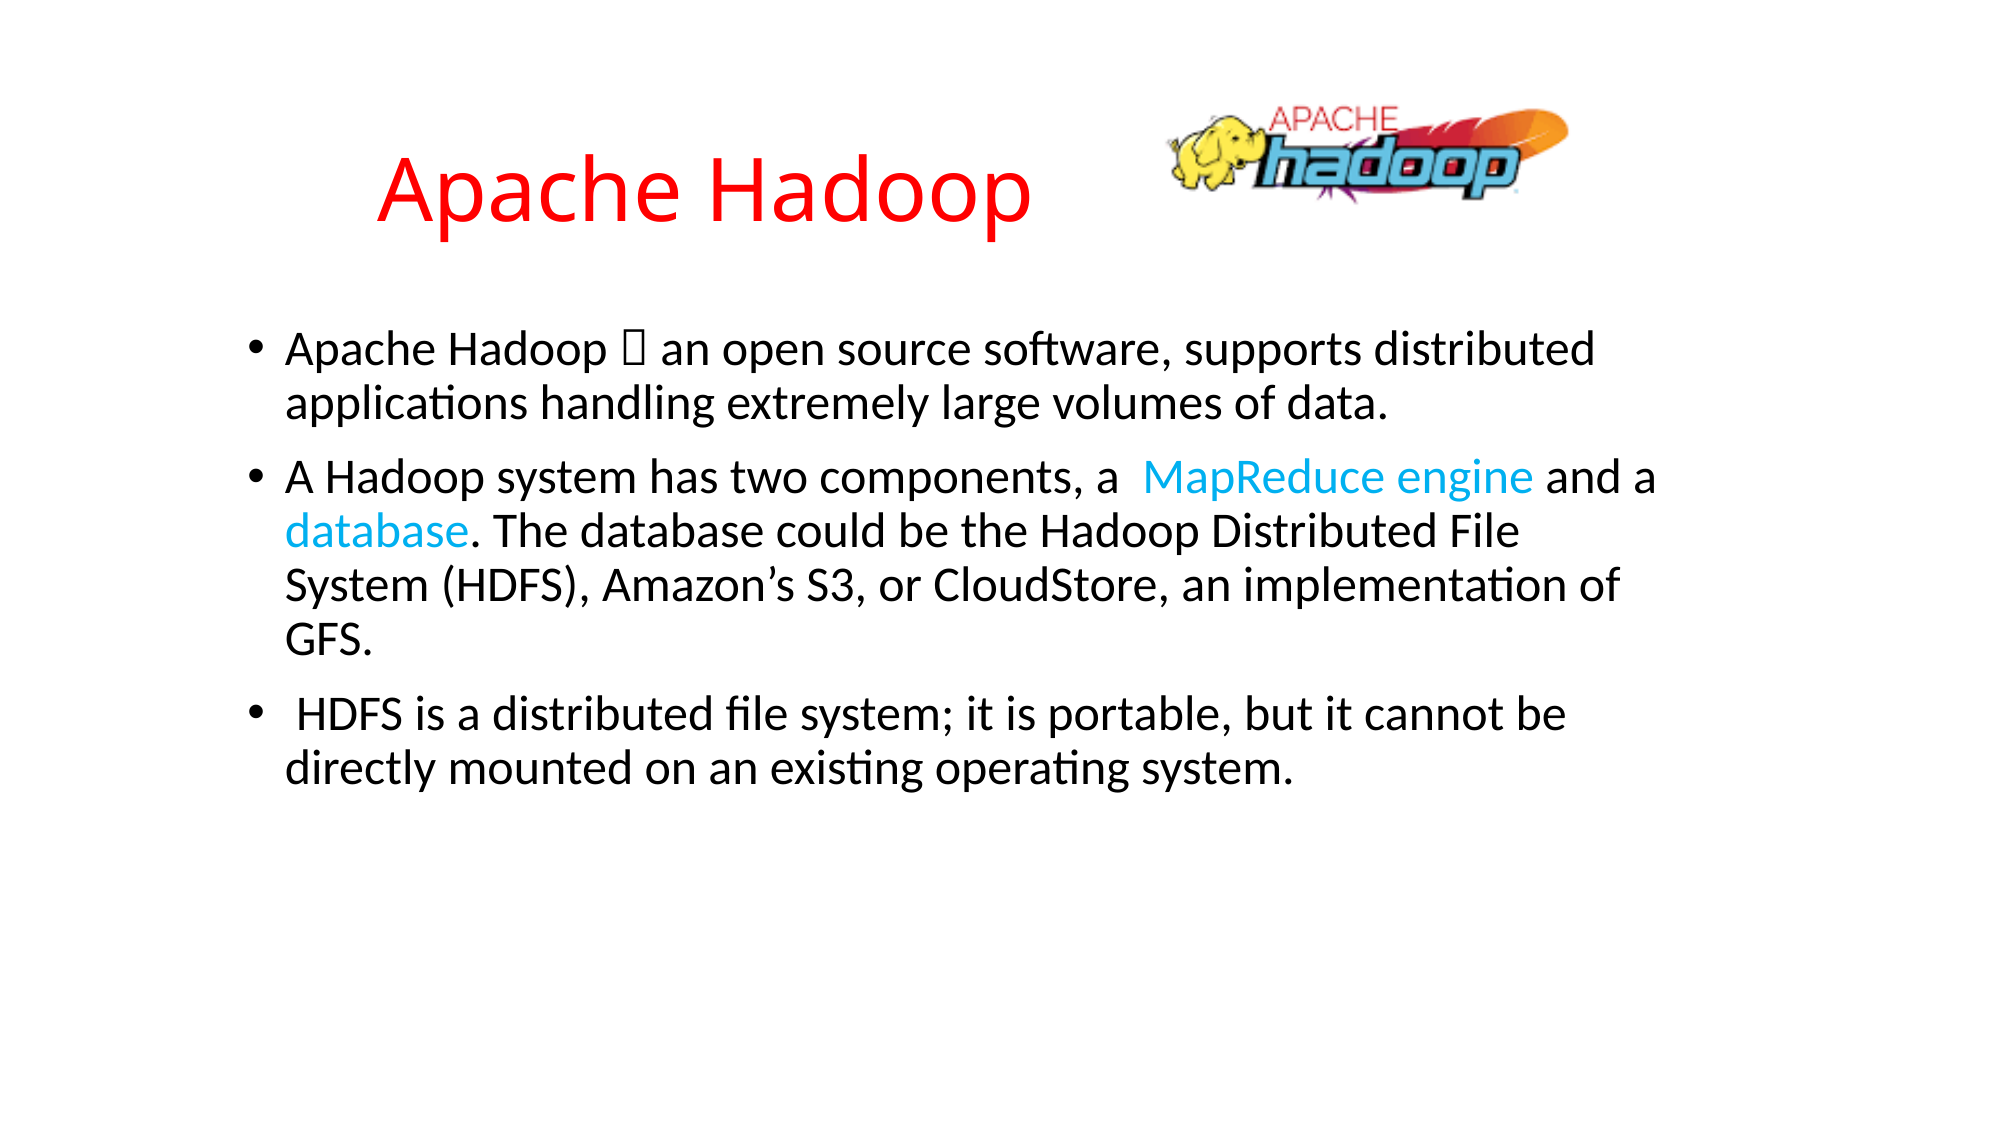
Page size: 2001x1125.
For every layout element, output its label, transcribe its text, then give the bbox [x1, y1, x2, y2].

list Apache Hadoop  an open source software, supports distributed applications handling extremely large volumes of data. A Hadoop system has two components, a MapReduce engine and a database. The database could be the Hadoop Distributed File System (HDFS), Amazon’s S3, or CloudStore, an implementation of GFS. HDFS is a distributed file system; it is portable, but it cannot be directly mounted on an existing operating system. [232, 314, 1675, 941]
picture [1153, 90, 1587, 220]
title Apache Hadoop [362, 137, 1713, 248]
